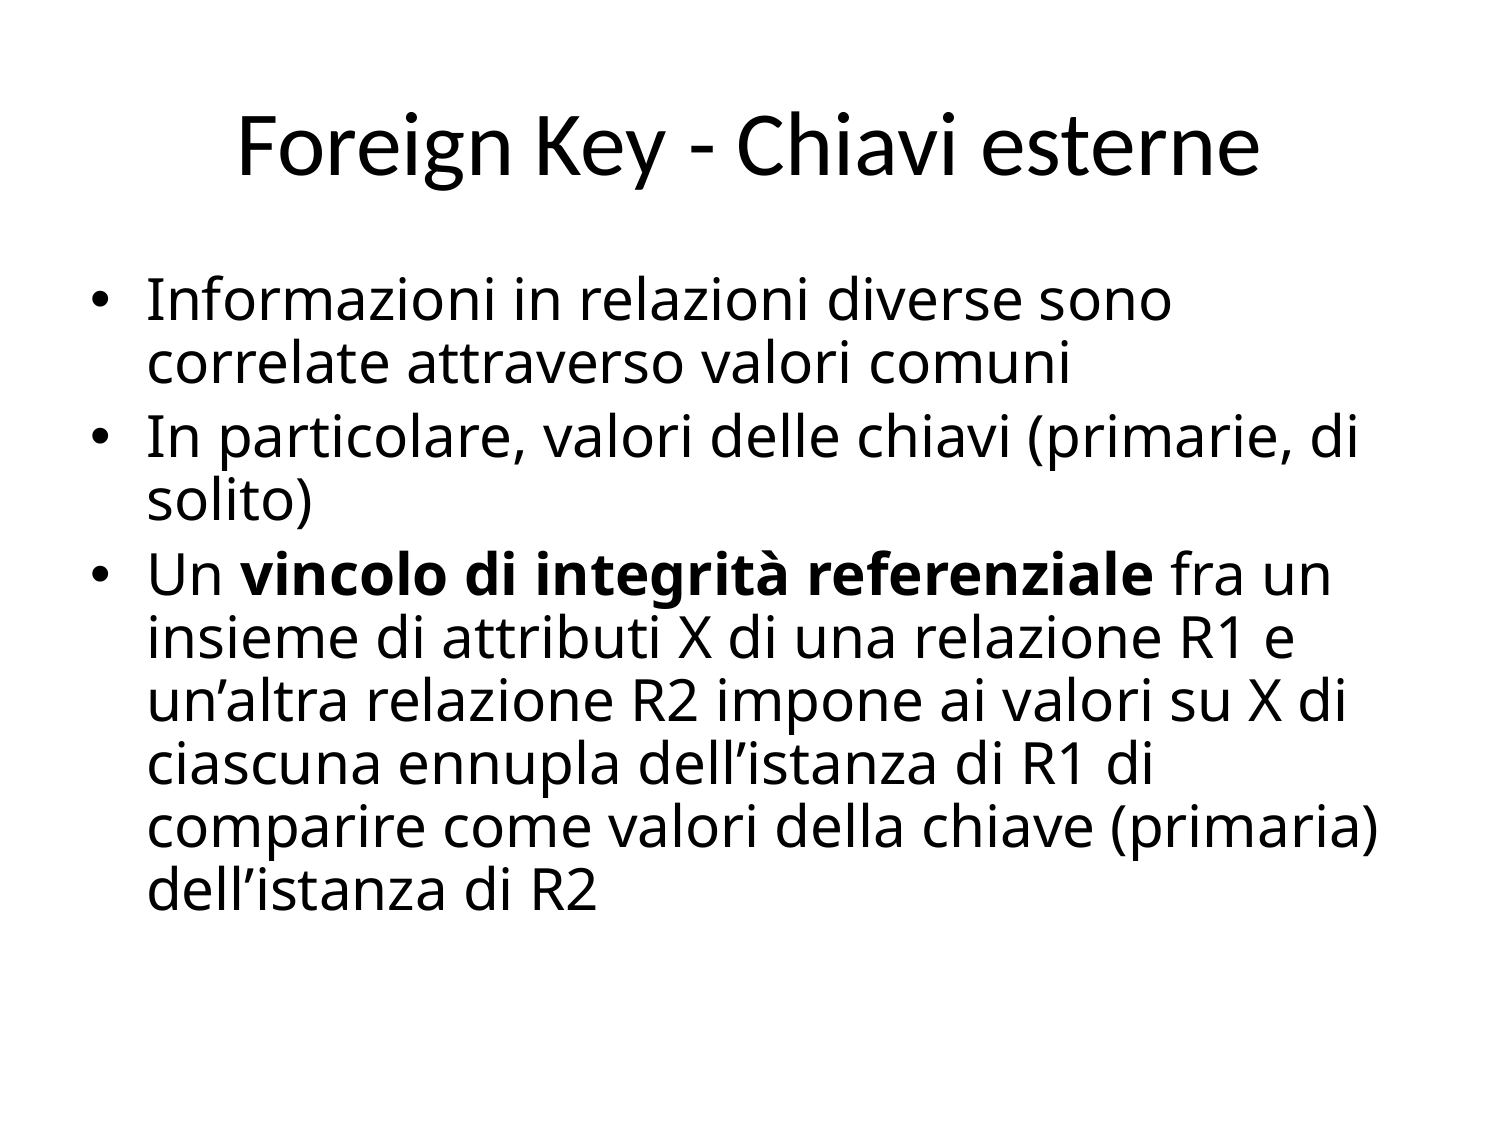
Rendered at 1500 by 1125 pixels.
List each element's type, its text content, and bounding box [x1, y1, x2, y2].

title Foreign Key - Chiavi esterne [75, 45, 1425, 233]
list Informazioni in relazioni diverse sono correlate attraverso valori comuni In particolare, valori delle chiavi (primarie, di solito) Un vincolo di integrità referenziale fra un insieme di attributi X di una relazione R1 e un’altra relazione R2 impone ai valori su X di ciascuna ennupla dell’istanza di R1 di comparire come valori della chiave (primaria) dell’istanza di R2 [75, 262, 1425, 1005]
